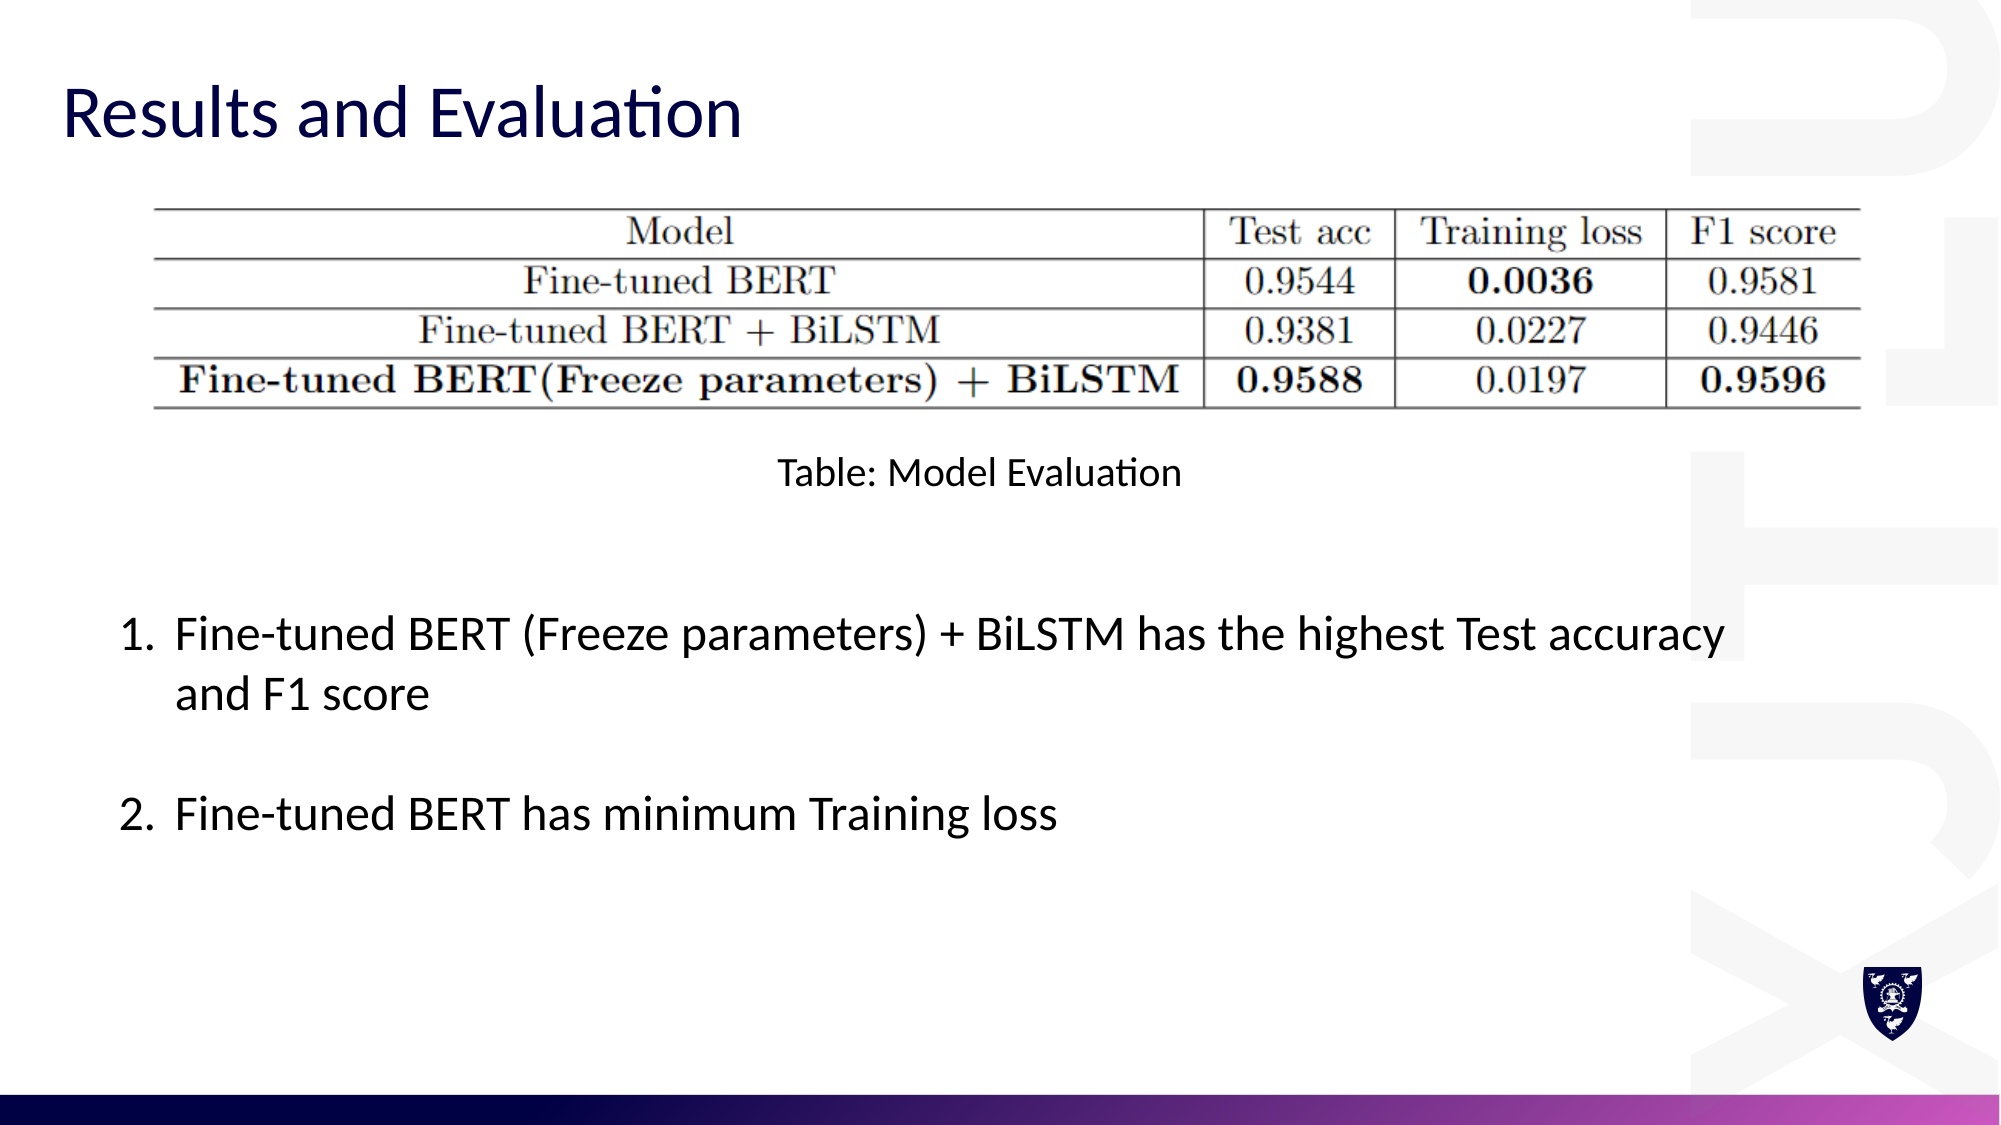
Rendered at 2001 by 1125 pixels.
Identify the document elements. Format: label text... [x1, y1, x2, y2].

picture [0, 0, 2000, 1125]
text_box Table: Model Evaluation [762, 450, 1204, 503]
text_box Fine-tuned BERT (Freeze parameters) + BiLSTM has the highest Test accuracy and F1 score Fine-tuned BERT has minimum Training loss [103, 592, 1800, 848]
title Results and Evaluation [62, 62, 1763, 154]
